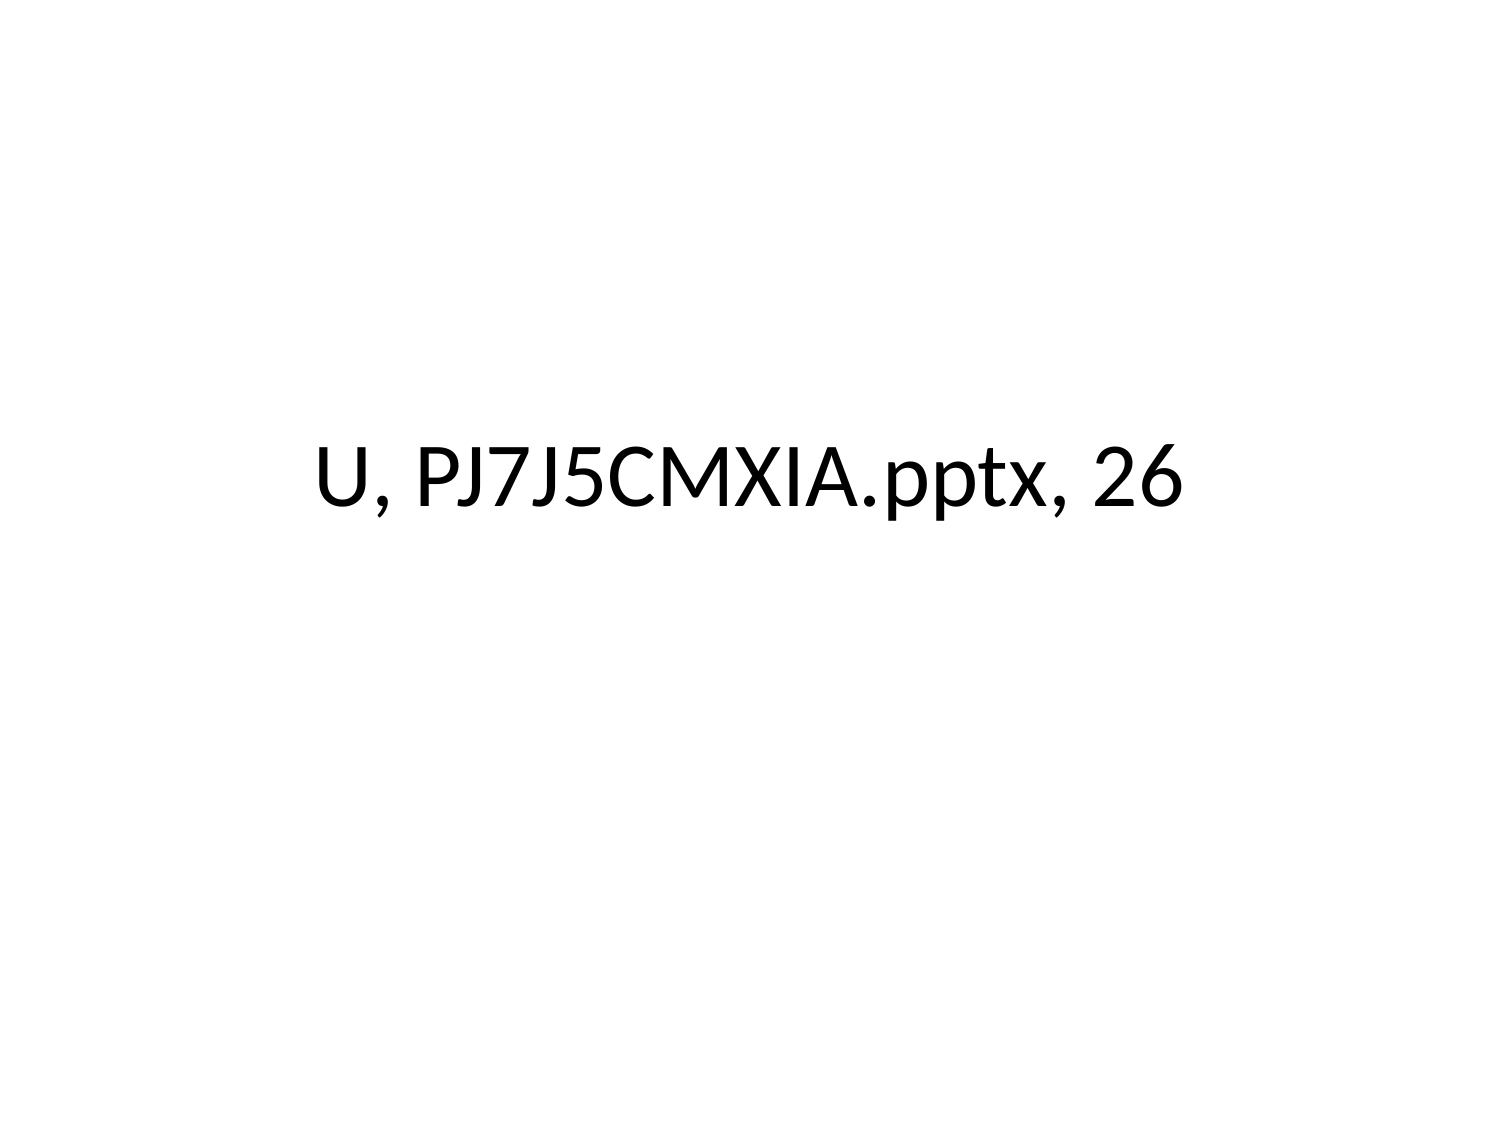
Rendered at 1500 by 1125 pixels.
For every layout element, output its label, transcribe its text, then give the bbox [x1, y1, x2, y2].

title U, PJ7J5CMXIA.pptx, 26 [112, 349, 1388, 591]
